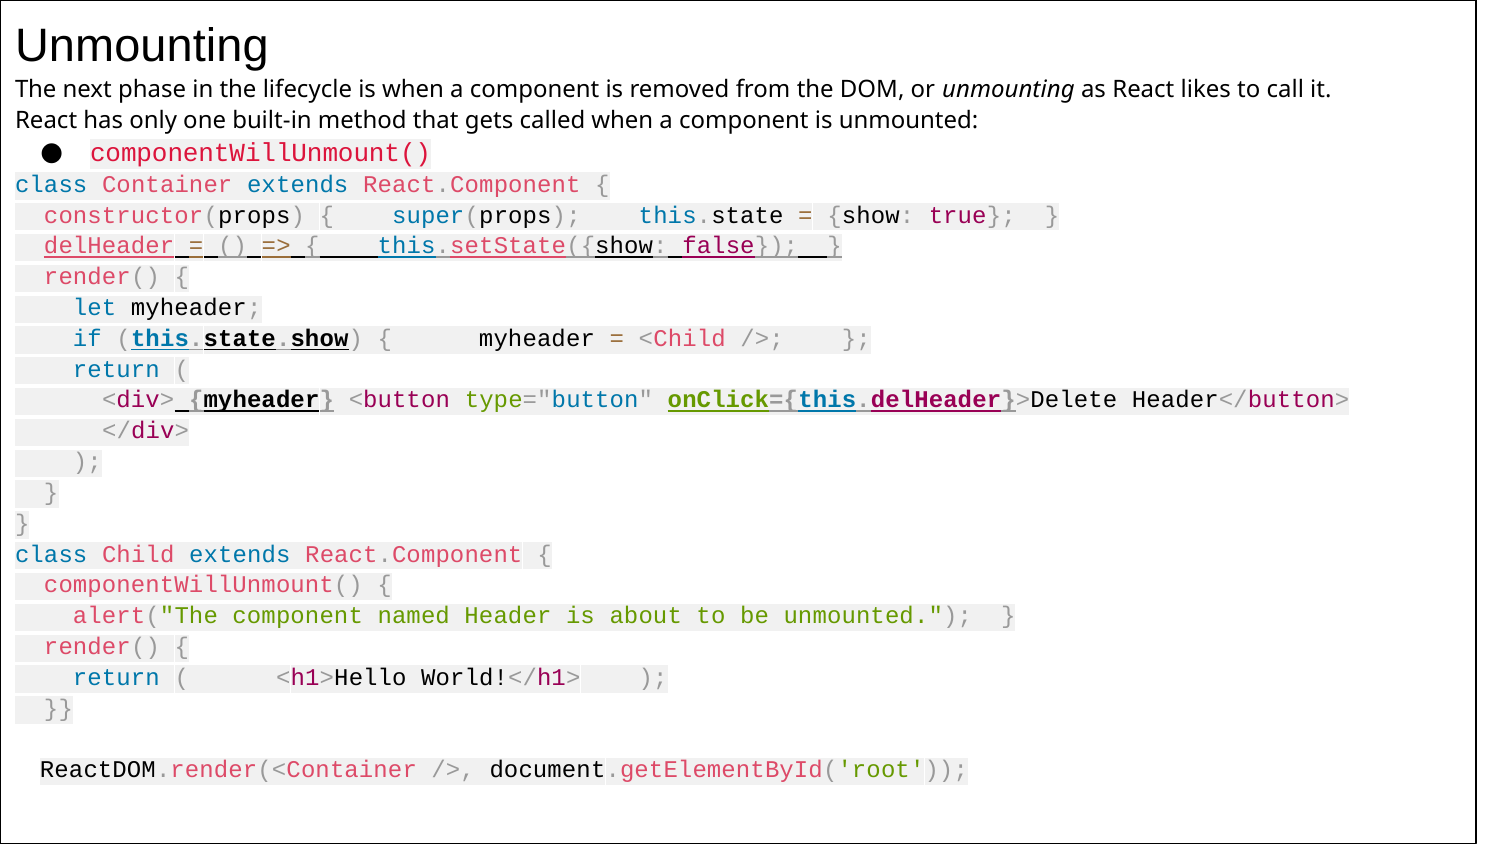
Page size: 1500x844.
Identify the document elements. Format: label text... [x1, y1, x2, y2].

list Unmounting The next phase in the lifecycle is when a component is removed from the DOM, or unmounting as React likes to call it. React has only one built-in method that gets called when a component is unmounted: componentWillUnmount() class Container extends React.Component { constructor(props) { super(props); this.state = {show: true}; } delHeader = () => { this.setState({show: false}); } render() { let myheader; if (this.state.show) { myheader = <Child />; }; return ( <div> {myheader} <button type="button" onClick={this.delHeader}>Delete Header</button> </div> ); } } class Child extends React.Component { componentWillUnmount() { alert("The component named Header is about to be unmounted."); } render() { return ( <h1>Hello World!</h1> ); }} ReactDOM.render(<Container />, document.getElementById('root')); [0, 0, 1476, 844]
